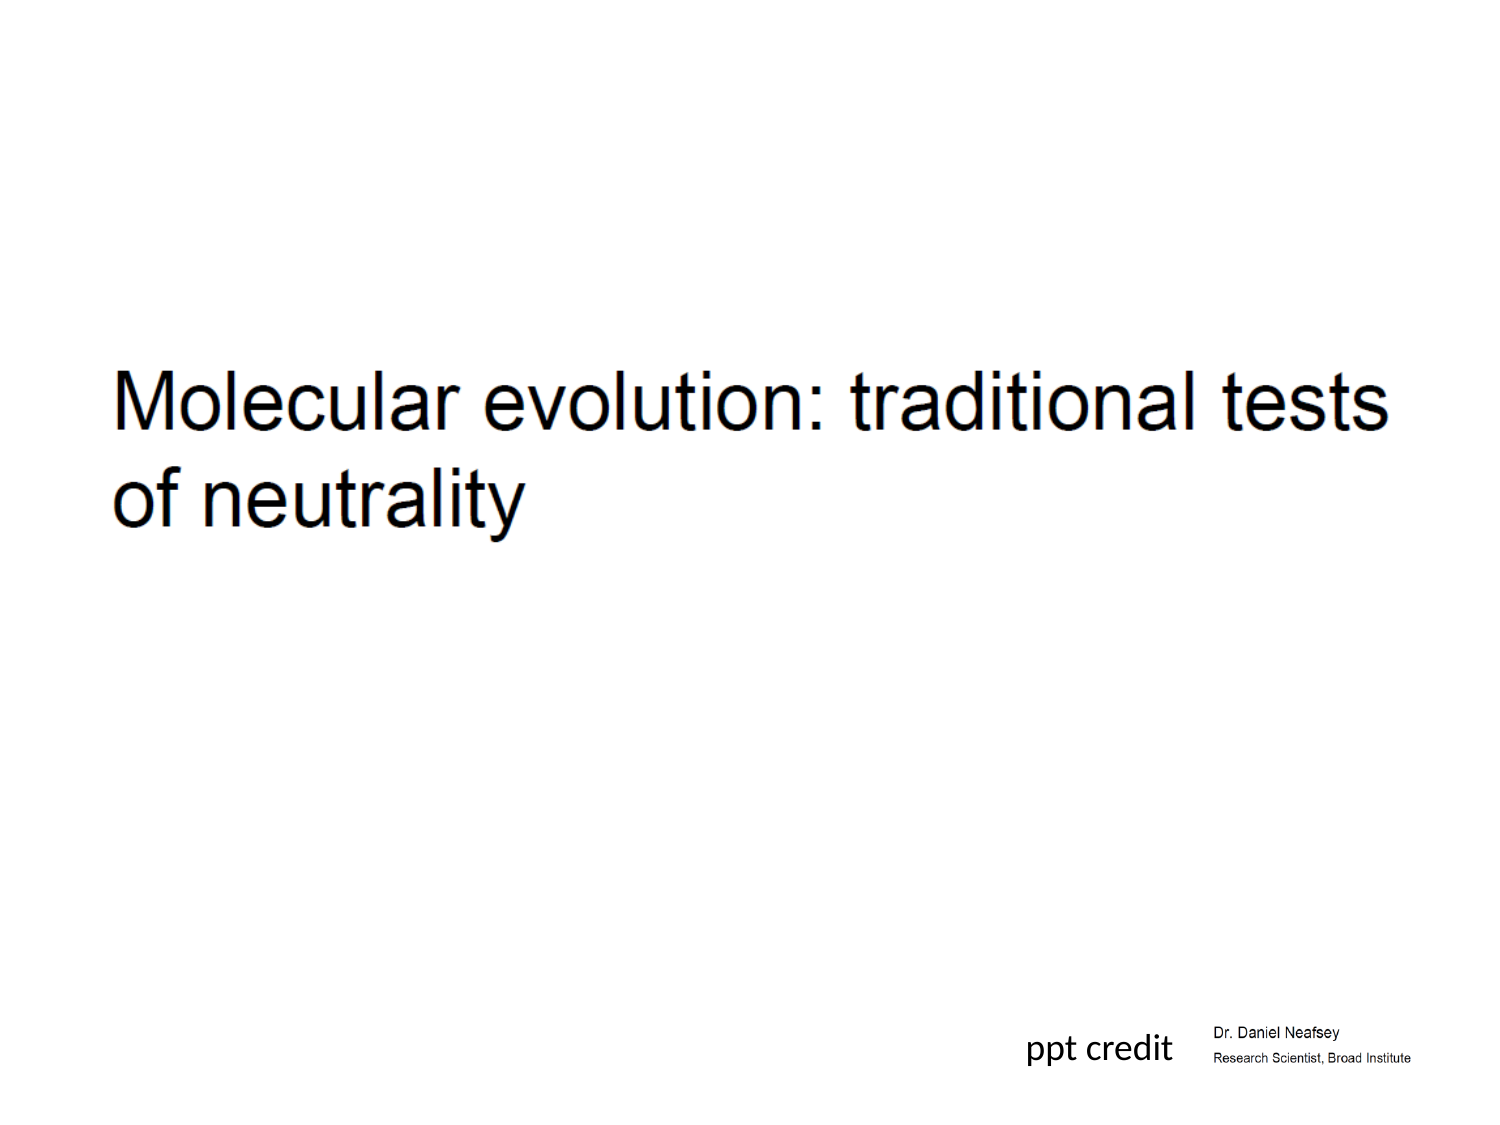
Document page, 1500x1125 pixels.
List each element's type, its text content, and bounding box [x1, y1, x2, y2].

picture [1212, 1024, 1413, 1067]
text_box ppt credit [1010, 1015, 1189, 1076]
picture [74, 312, 1438, 592]
